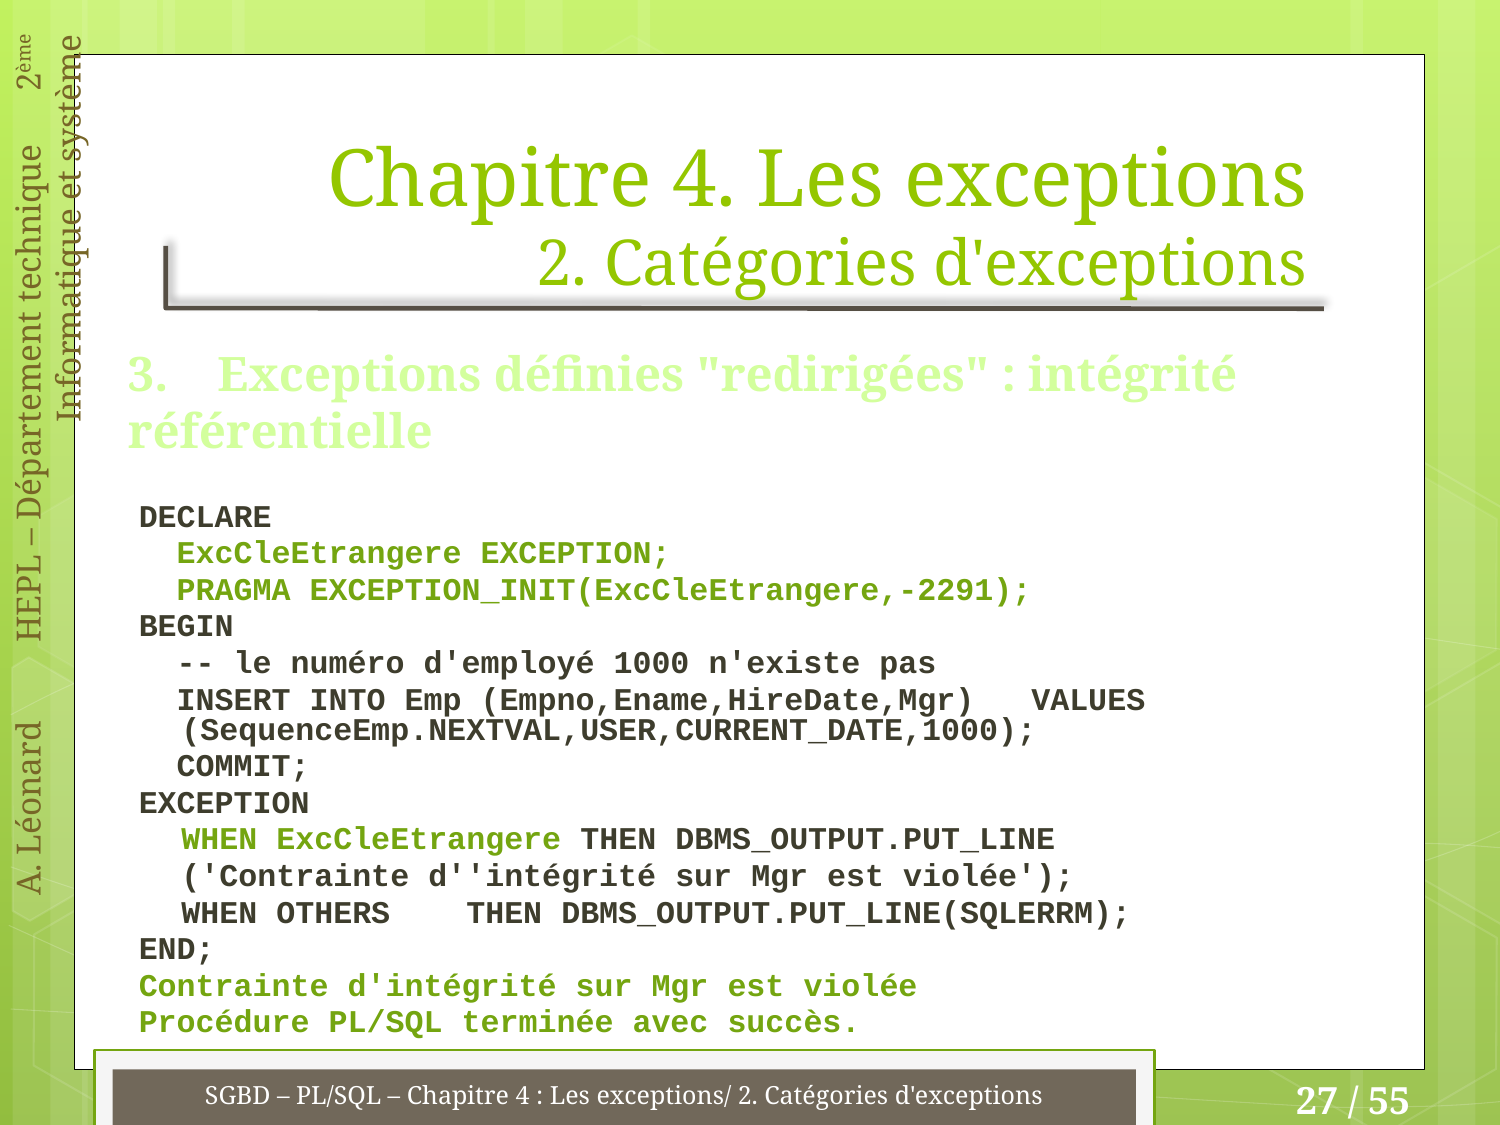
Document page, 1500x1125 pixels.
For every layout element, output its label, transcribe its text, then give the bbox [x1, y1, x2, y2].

title Chapitre 4. Les exceptions 2. Catégories d'exceptions [167, 118, 1323, 306]
footer SGBD – PL/SQL – Chapitre 4 : Les exceptions/ 2. Catégories d'exceptions [112, 1067, 1136, 1125]
list 3. Exceptions définies "redirigées" : intégrité référentielle DECLARE ExcCleEtrangere EXCEPTION; PRAGMA EXCEPTION_INIT(ExcCleEtrangere,-2291); BEGIN -- le numéro d'employé 1000 n'existe pas INSERT INTO Emp (Empno,Ename,HireDate,Mgr) VALUES (SequenceEmp.NEXTVAL,USER,CURRENT_DATE,1000); COMMIT; EXCEPTION WHEN ExcCleEtrangere THEN DBMS_OUTPUT.PUT_LINE ('Contrainte d''intégrité sur Mgr est violée'); WHEN OTHERS THEN DBMS_OUTPUT.PUT_LINE(SQLERRM); END; Contrainte d'intégrité sur Mgr est violée Procédure PL/SQL terminée avec succès. [112, 336, 1430, 1048]
